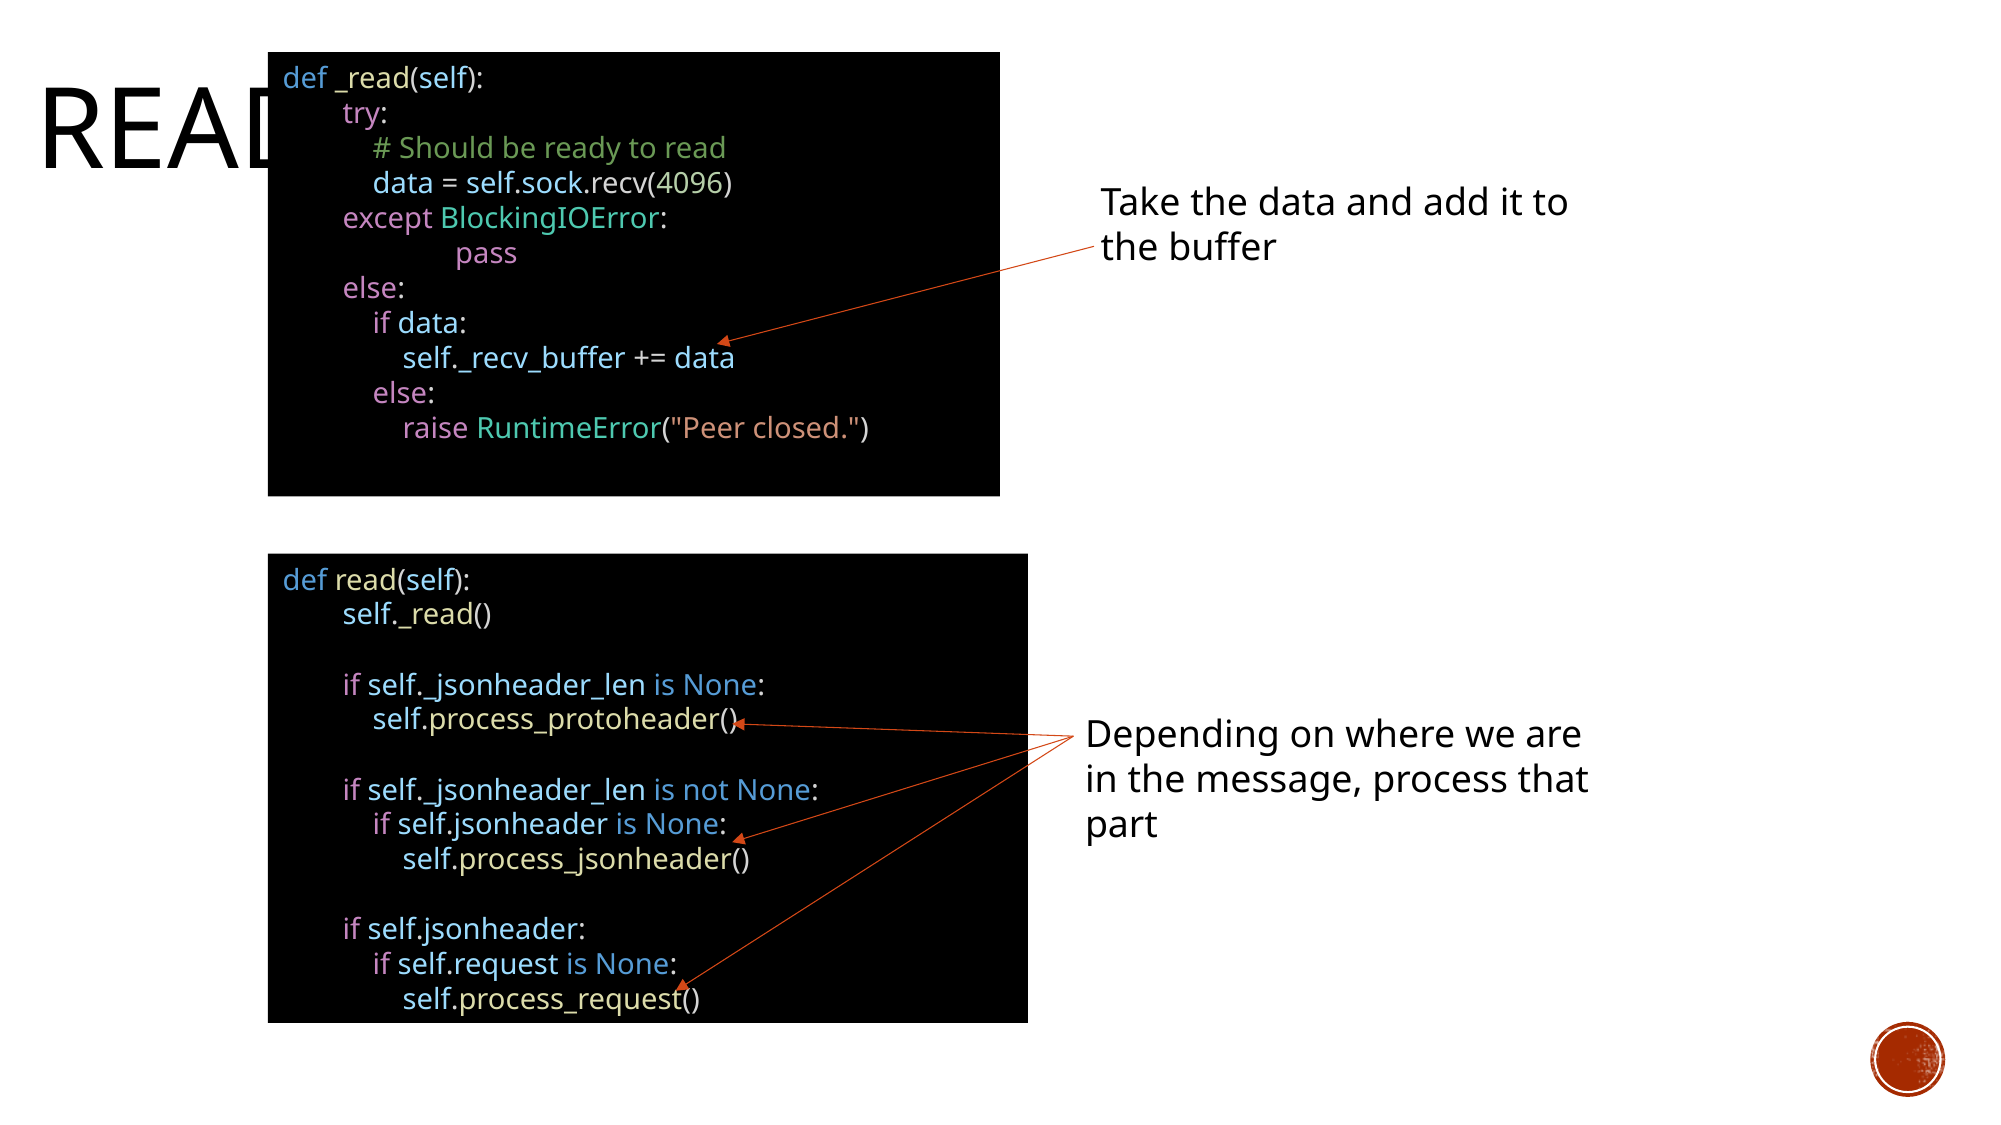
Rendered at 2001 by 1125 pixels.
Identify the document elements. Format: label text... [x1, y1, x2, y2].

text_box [734, 725, 1073, 735]
text_box def read(self): self._read() if self._jsonheader_len is None: self.process_protoheader() if self._jsonheader_len is not None: if self.jsonheader is None: self.process_jsonheader() if self.jsonheader: if self.request is None: self.process_request() [267, 553, 1028, 1023]
text_box Take the data and add it to the buffer [1085, 170, 1620, 276]
text_box def _read(self): try: # Should be ready to read data = self.sock.recv(4096) except BlockingIOError: pass else: if data: self._recv_buffer += data else: raise RuntimeError("Peer closed.") [267, 52, 1000, 497]
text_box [678, 738, 1072, 990]
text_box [719, 248, 1094, 343]
title Read [20, 0, 1670, 264]
text_box Depending on where we are in the message, process that part [1070, 702, 1636, 852]
